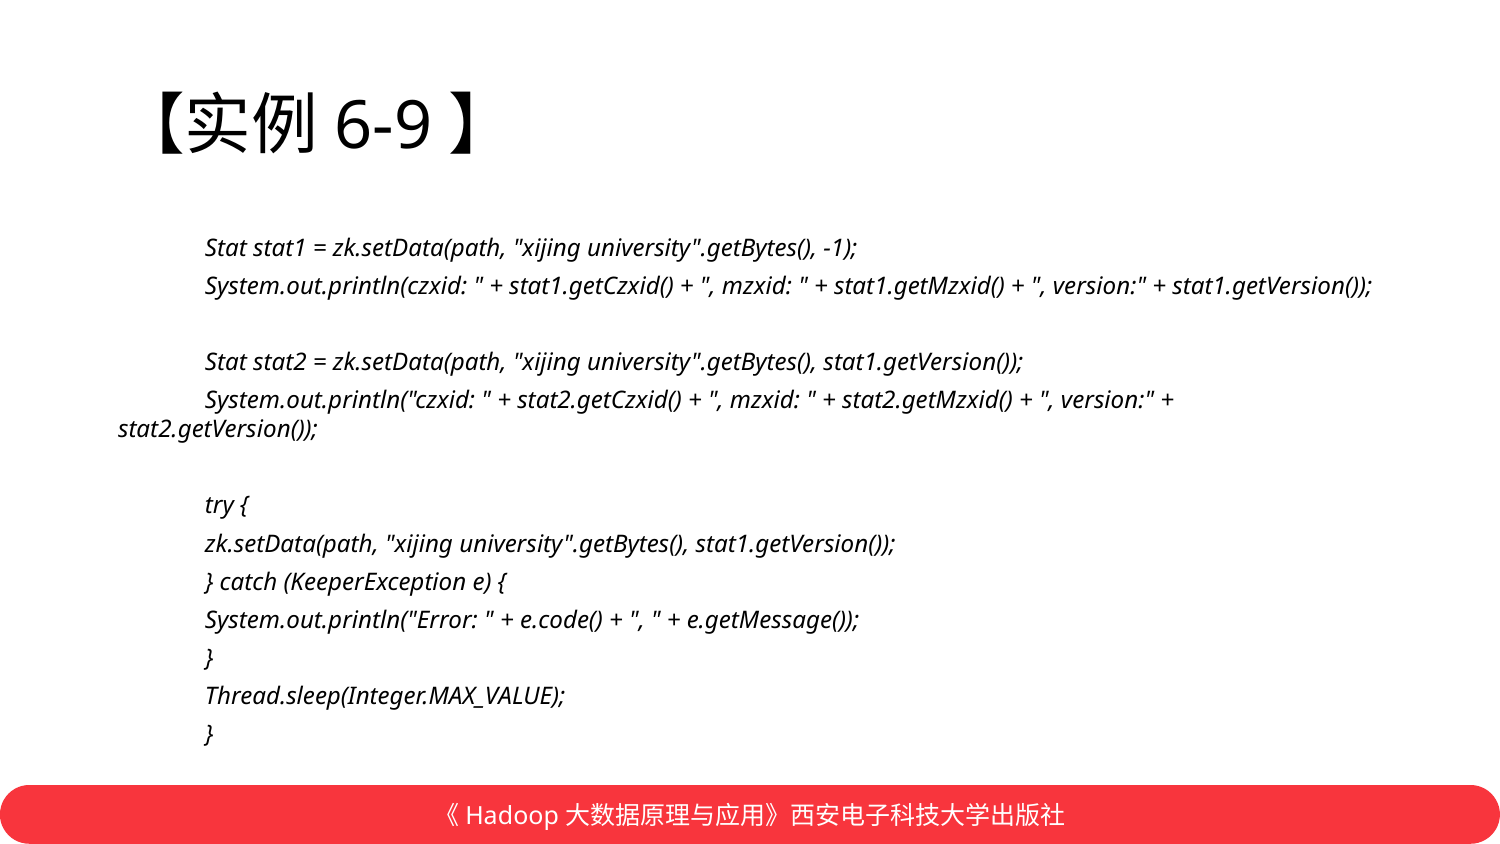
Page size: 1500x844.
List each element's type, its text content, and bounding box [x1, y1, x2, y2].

list Stat stat1 = zk.setData(path, "xijing university".getBytes(), -1); System.out.println(czxid: " + stat1.getCzxid() + ", mzxid: " + stat1.getMzxid() + ", version:" + stat1.getVersion()); Stat stat2 = zk.setData(path, "xijing university".getBytes(), stat1.getVersion()); System.out.println("czxid: " + stat2.getCzxid() + ", mzxid: " + stat2.getMzxid() + ", version:" + stat2.getVersion()); try { zk.setData(path, "xijing university".getBytes(), stat1.getVersion()); } catch (KeeperException e) { System.out.println("Error: " + e.code() + ", " + e.getMessage()); } Thread.sleep(Integer.MAX_VALUE); } [103, 224, 1397, 760]
title 【实例6-9】 [103, 44, 1397, 208]
